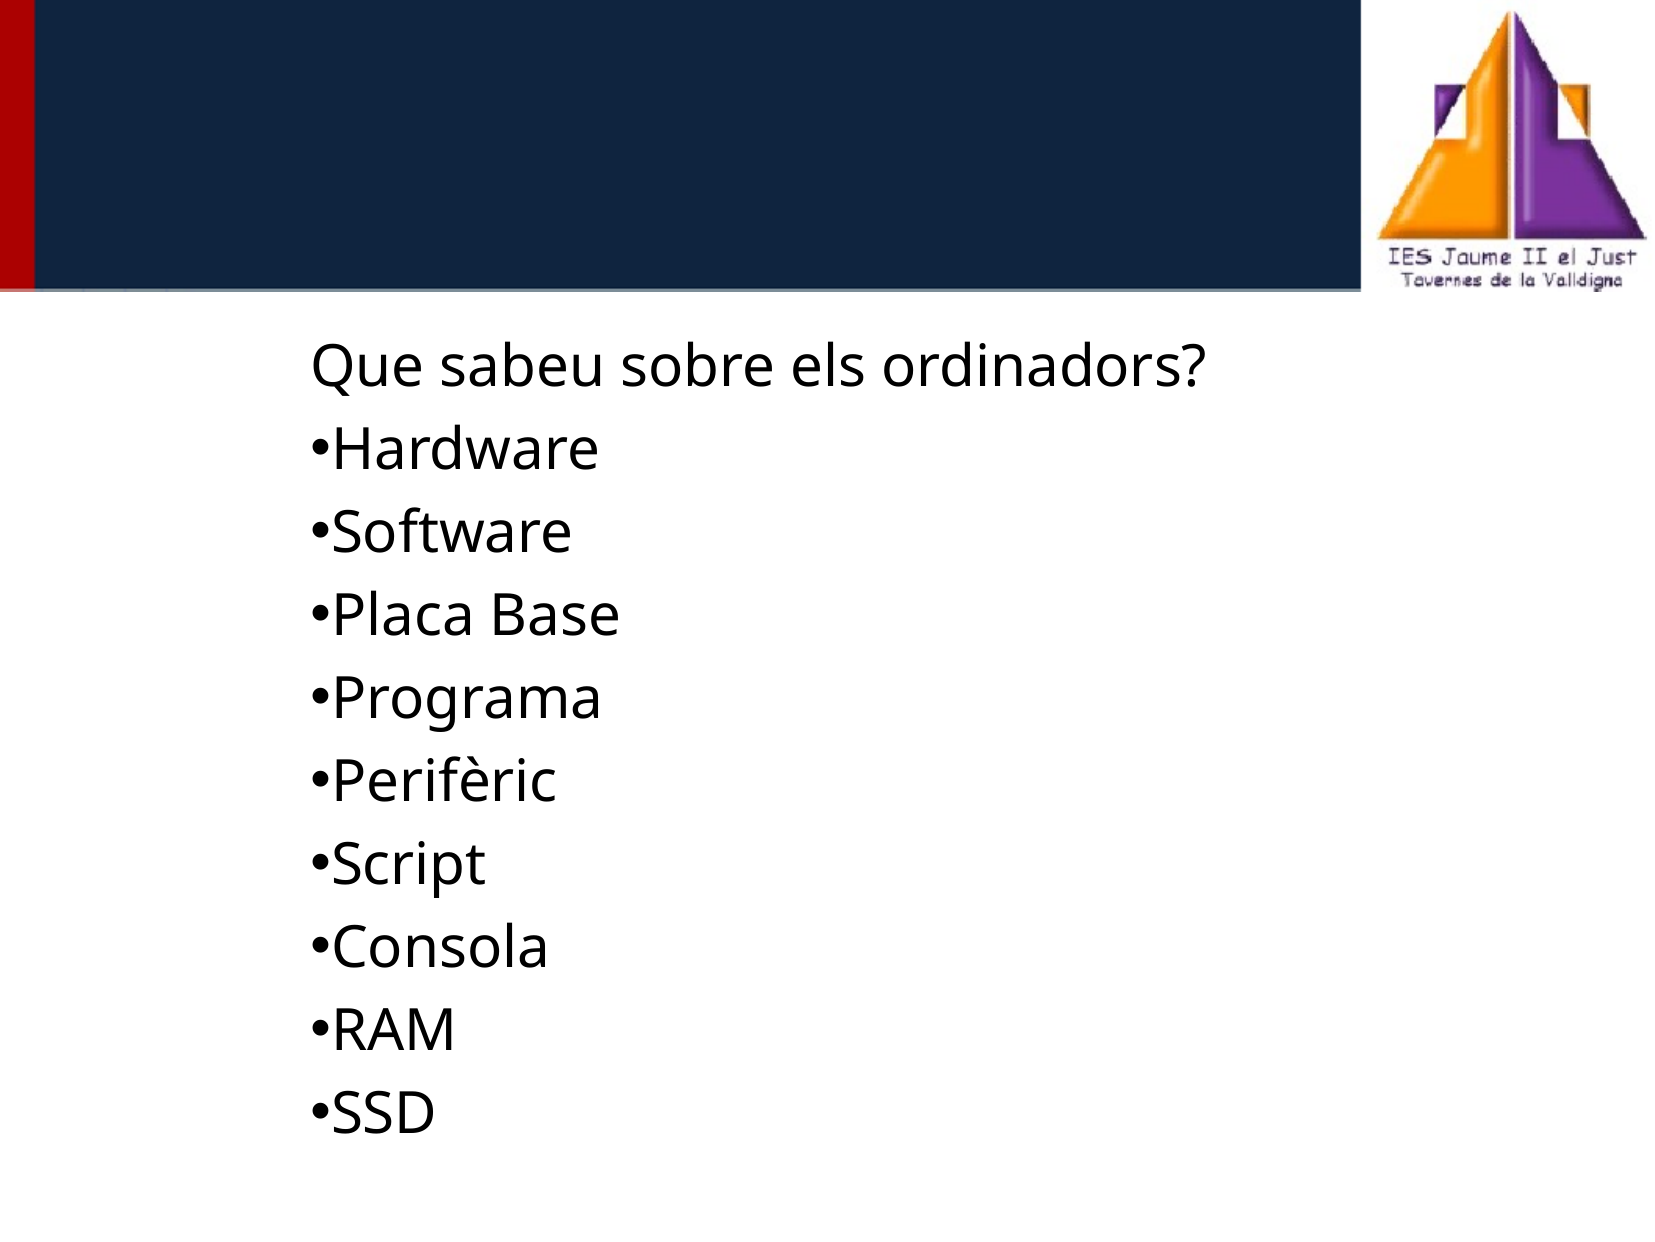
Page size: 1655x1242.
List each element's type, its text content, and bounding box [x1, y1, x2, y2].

text_box Que sabeu sobre els ordinadors? Hardware Software Placa Base Programa Perifèric Script Consola RAM SSD [295, 320, 1359, 1153]
picture [0, 0, 1655, 292]
